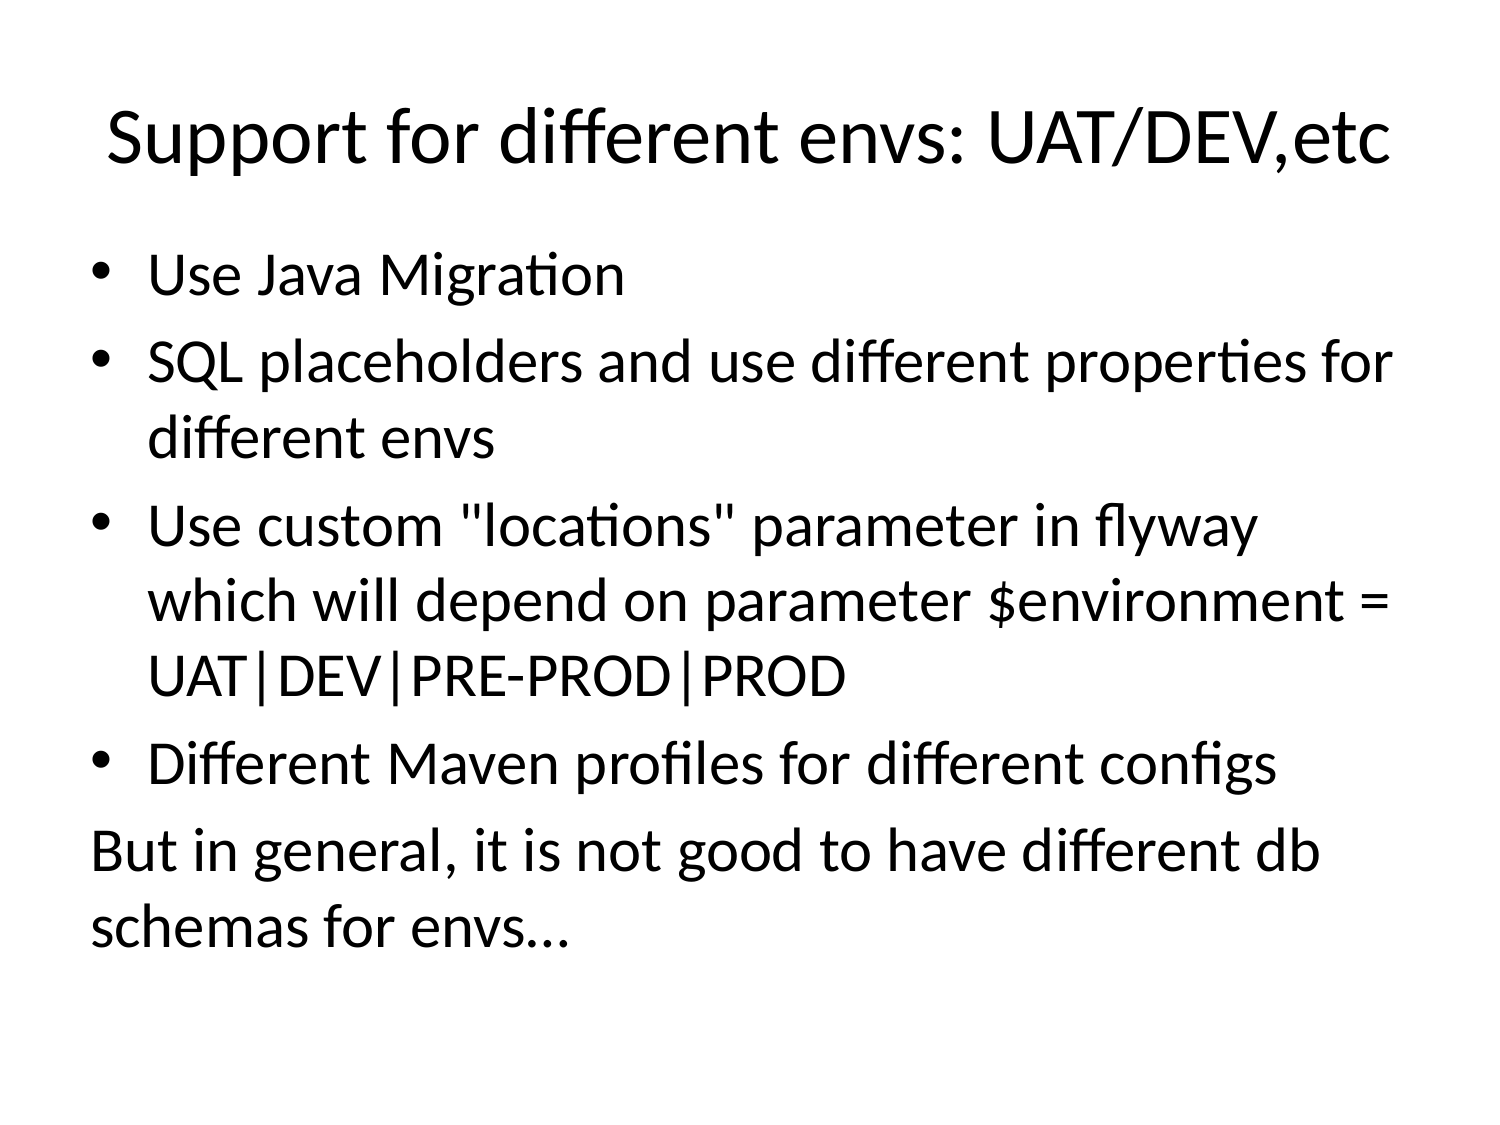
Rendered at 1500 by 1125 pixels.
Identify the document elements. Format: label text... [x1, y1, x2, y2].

list Use Java Migration SQL placeholders and use different properties for different envs Use custom "locations" parameter in flyway which will depend on parameter $environment = UAT|DEV|PRE-PROD|PROD Different Maven profiles for different configs But in general, it is not good to have different db schemas for envs… [75, 224, 1425, 968]
title Support for different envs: UAT/DEV,etc [75, 37, 1425, 224]
